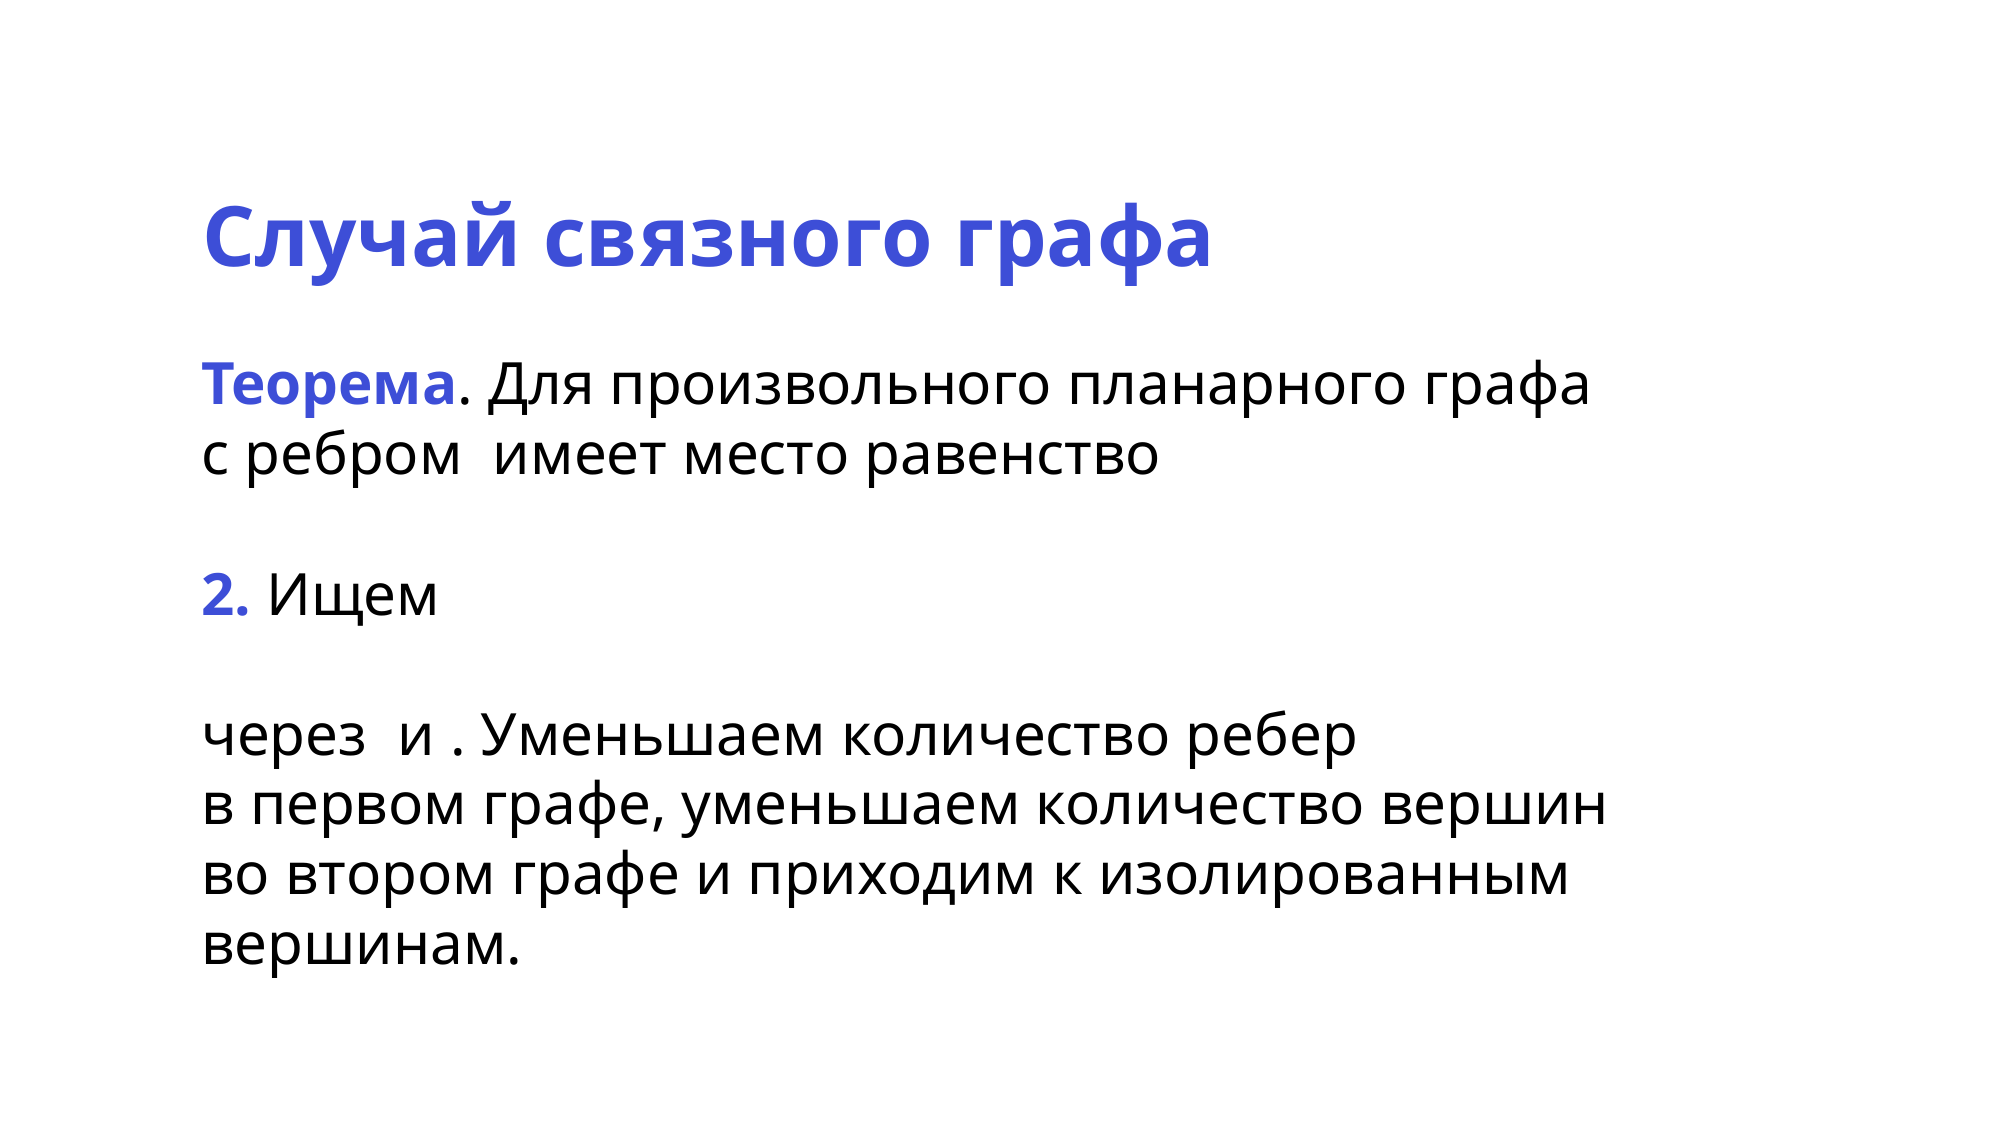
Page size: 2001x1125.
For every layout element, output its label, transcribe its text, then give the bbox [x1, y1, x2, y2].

text_box Случай связного графа [187, 187, 1816, 307]
